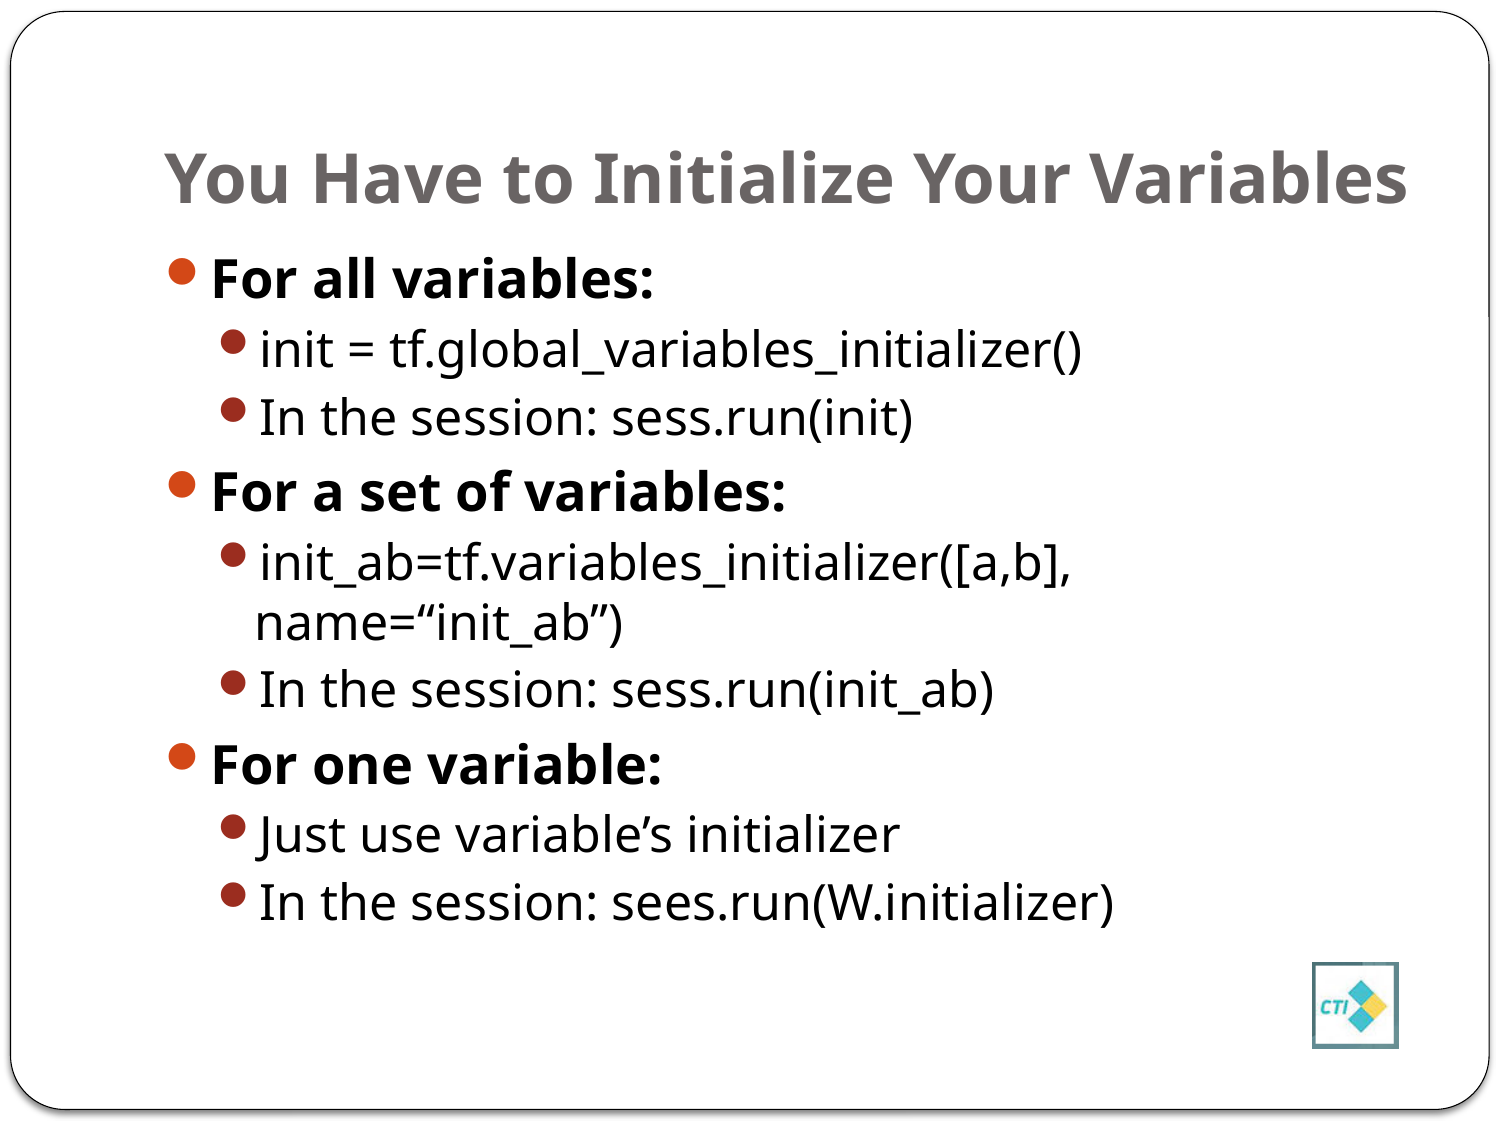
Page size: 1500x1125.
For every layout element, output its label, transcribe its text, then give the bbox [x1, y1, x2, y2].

title You Have to Initialize Your Variables [150, 45, 1425, 233]
list For all variables: init = tf.global_variables_initializer() In the session: sess.run(init) For a set of variables: init_ab=tf.variables_initializer([a,b], name=“init_ab”) In the session: sess.run(init_ab) For one variable: Just use variable’s initializer In the session: sees.run(W.initializer) [150, 237, 1425, 988]
picture [1312, 962, 1399, 1049]
